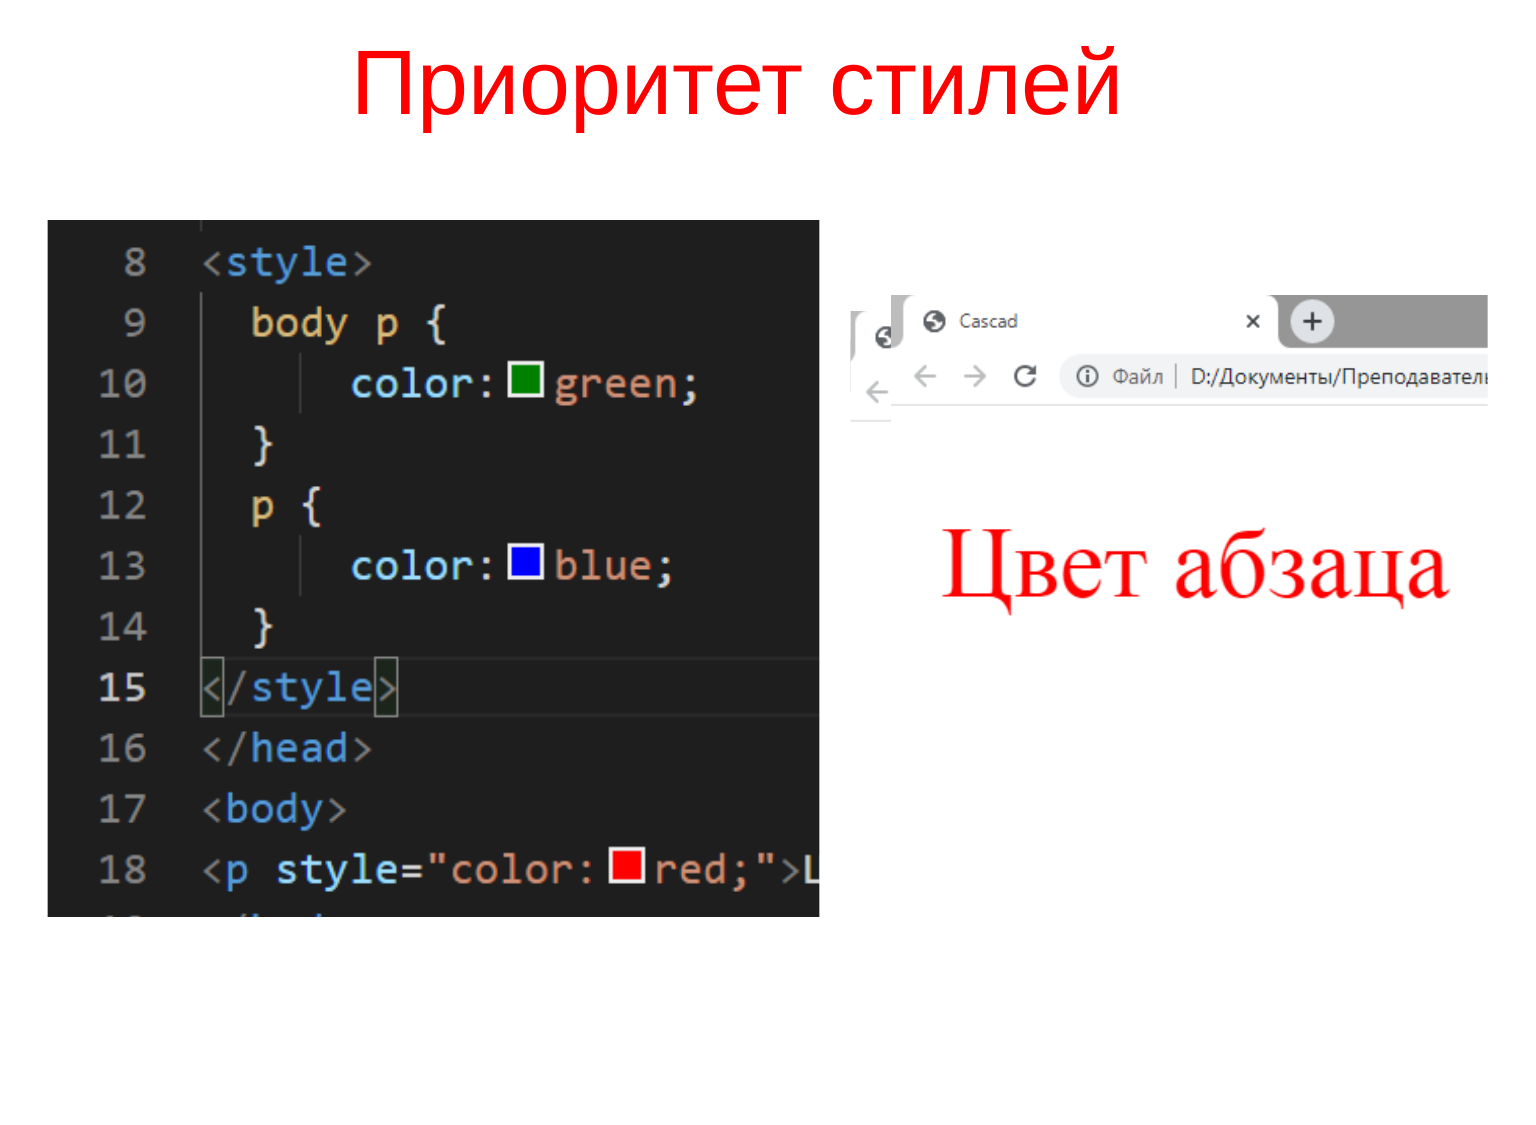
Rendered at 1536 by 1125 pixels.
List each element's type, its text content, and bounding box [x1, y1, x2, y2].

picture [47, 219, 820, 918]
picture [850, 295, 1488, 776]
title Приоритет стилей [47, 0, 1430, 172]
